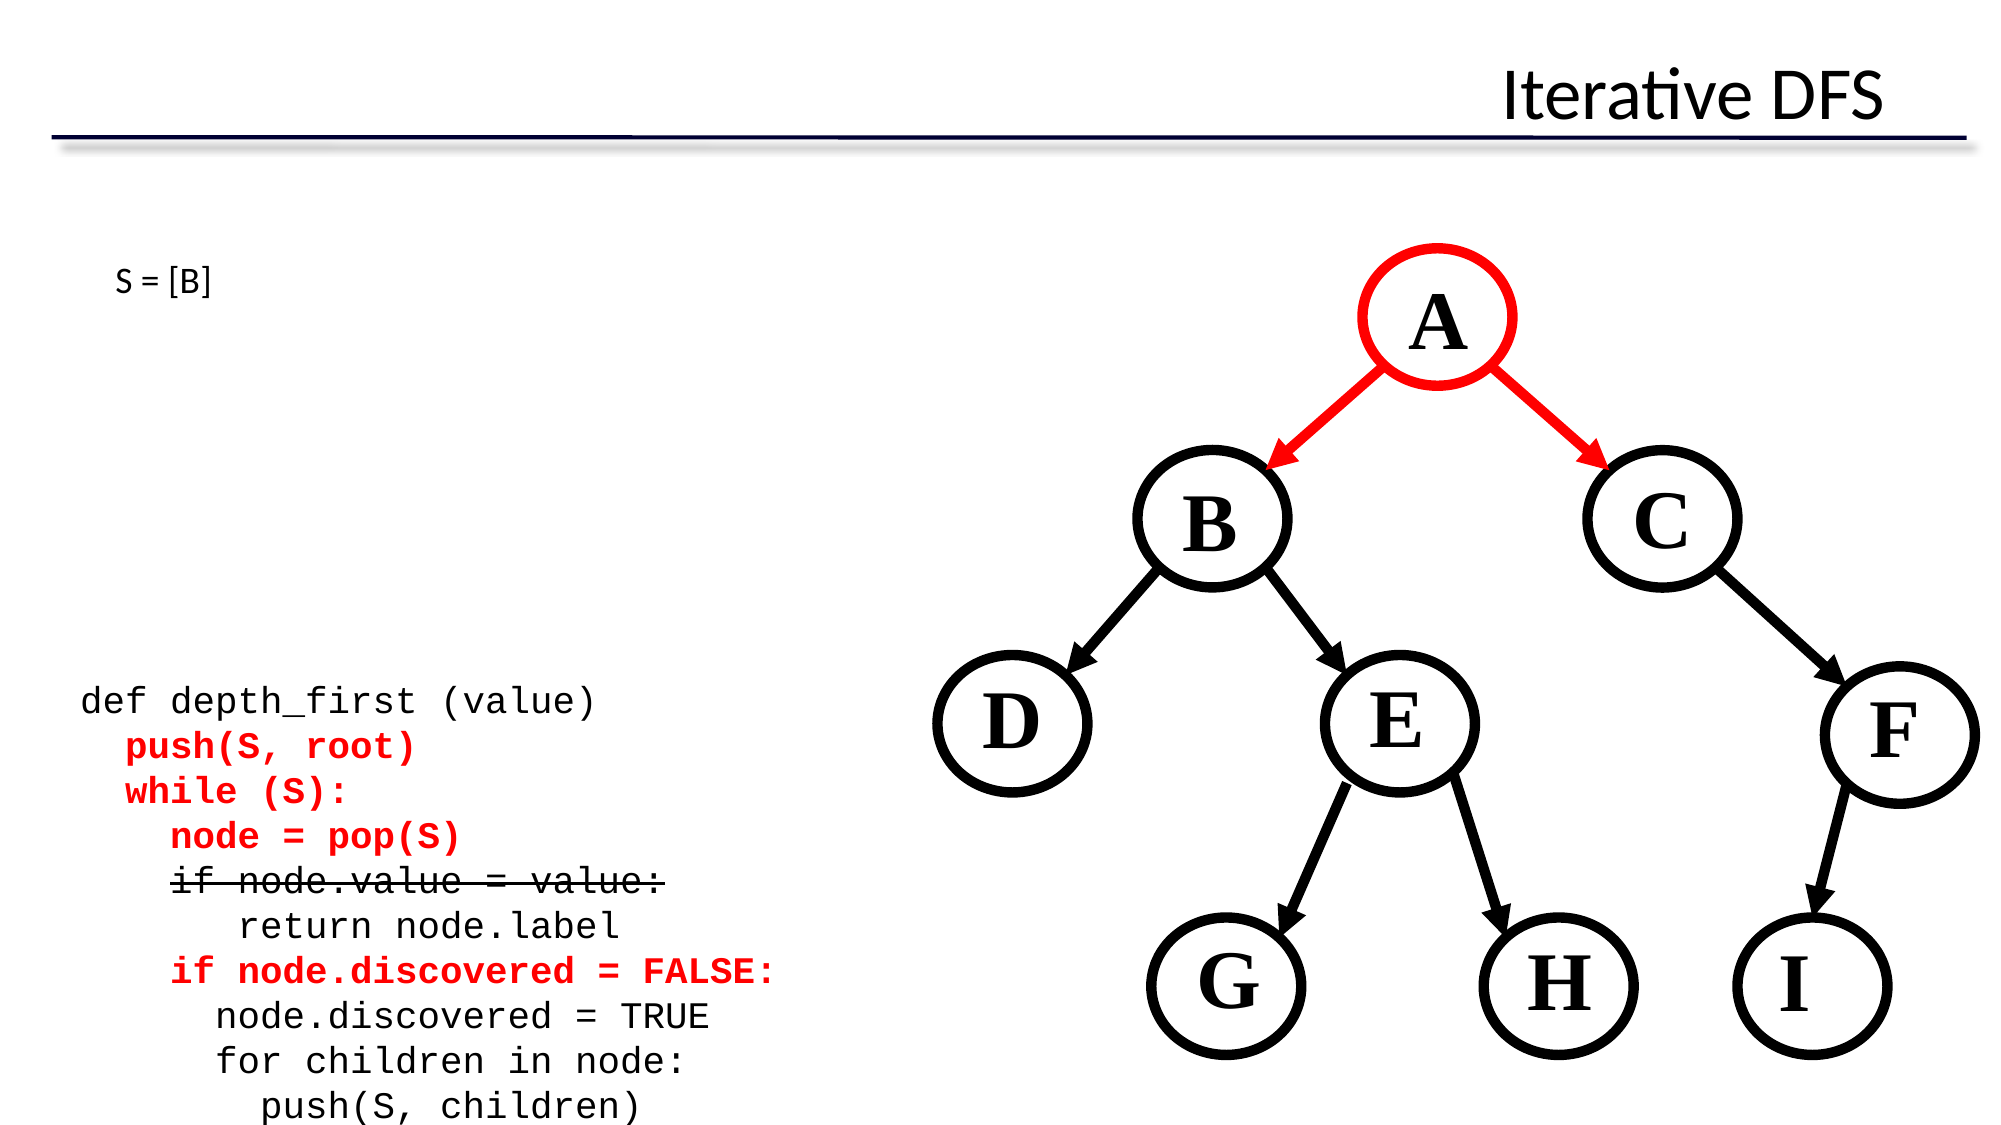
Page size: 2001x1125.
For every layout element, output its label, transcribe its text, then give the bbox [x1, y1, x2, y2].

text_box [1265, 365, 1385, 471]
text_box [1812, 783, 1848, 918]
title Iterative DFS [99, 37, 1900, 225]
text_box [1785, 915, 1808, 920]
text_box [1822, 672, 1978, 806]
text_box def depth_first (value) push(S, root) while (S): node = pop(S) if node.value = value: return node.label if node.discovered = FALSE: node.discovered = TRUE for children in node: push(S, children) [65, 668, 1666, 982]
text_box I [1763, 920, 1827, 1036]
text_box [1585, 461, 1740, 590]
text_box [1149, 982, 1304, 1058]
text_box [1481, 982, 1636, 1058]
text_box S = [B] [100, 248, 227, 308]
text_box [1279, 782, 1348, 938]
text_box H [1513, 982, 1608, 1035]
text_box [1135, 447, 1290, 590]
text_box [1624, 448, 1700, 457]
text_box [1490, 365, 1610, 471]
text_box D [967, 658, 1058, 668]
text_box [1735, 923, 1890, 1058]
text_box [1377, 652, 1423, 656]
text_box G [1181, 982, 1276, 1033]
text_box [1065, 567, 1160, 676]
text_box E [1354, 656, 1441, 668]
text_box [1452, 772, 1506, 938]
text_box C [1617, 457, 1708, 573]
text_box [1715, 567, 1848, 687]
text_box B [1167, 460, 1253, 576]
text_box [1360, 246, 1515, 388]
text_box F [1855, 667, 1936, 782]
text_box A [1393, 259, 1484, 374]
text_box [1265, 567, 1348, 676]
text_box [983, 652, 1042, 658]
